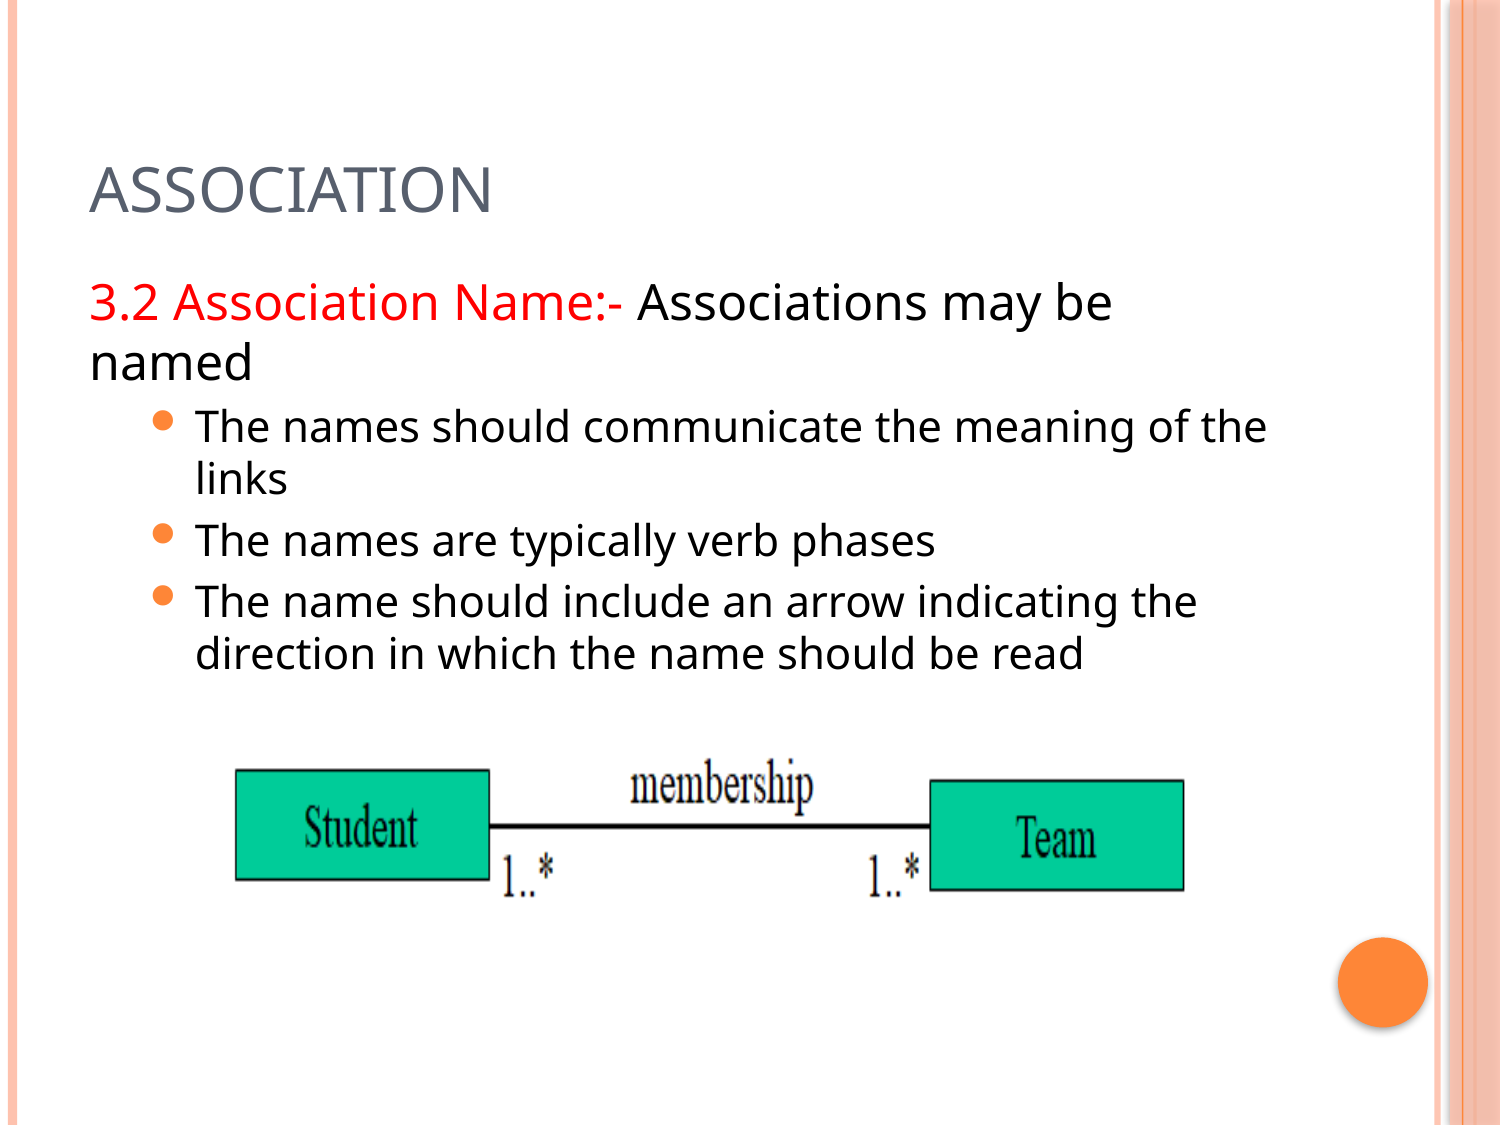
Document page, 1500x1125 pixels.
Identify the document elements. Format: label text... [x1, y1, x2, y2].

title association [75, 45, 1300, 233]
picture [226, 749, 1195, 913]
list 3.2 Association Name:- Associations may be named The names should communicate the meaning of the links The names are typically verb phases The name should include an arrow indicating the direction in which the name should be read [75, 262, 1300, 1062]
